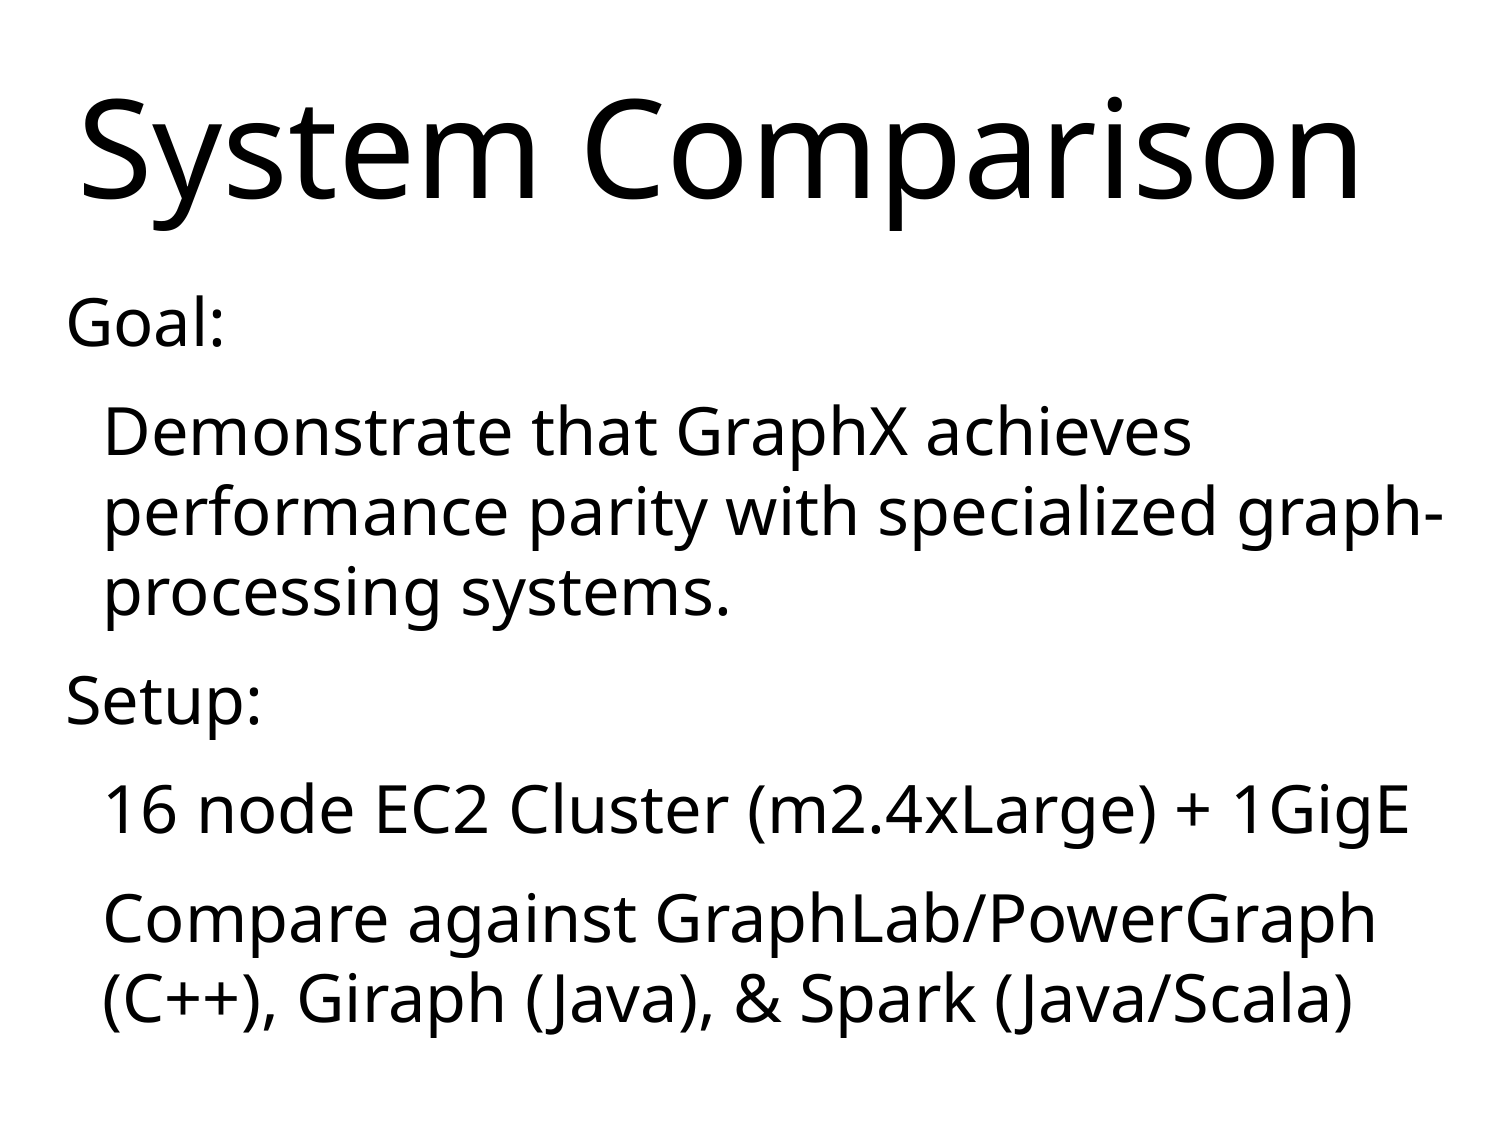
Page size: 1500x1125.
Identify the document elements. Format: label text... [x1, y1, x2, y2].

title System Comparison [62, 49, 1413, 238]
list Goal: Demonstrate that GraphX achieves performance parity with specialized graph-processing systems. Setup: 16 node EC2 Cluster (m2.4xLarge) + 1GigE Compare against GraphLab/PowerGraph (C++), Giraph (Java), & Spark (Java/Scala) [49, 271, 1476, 1063]
